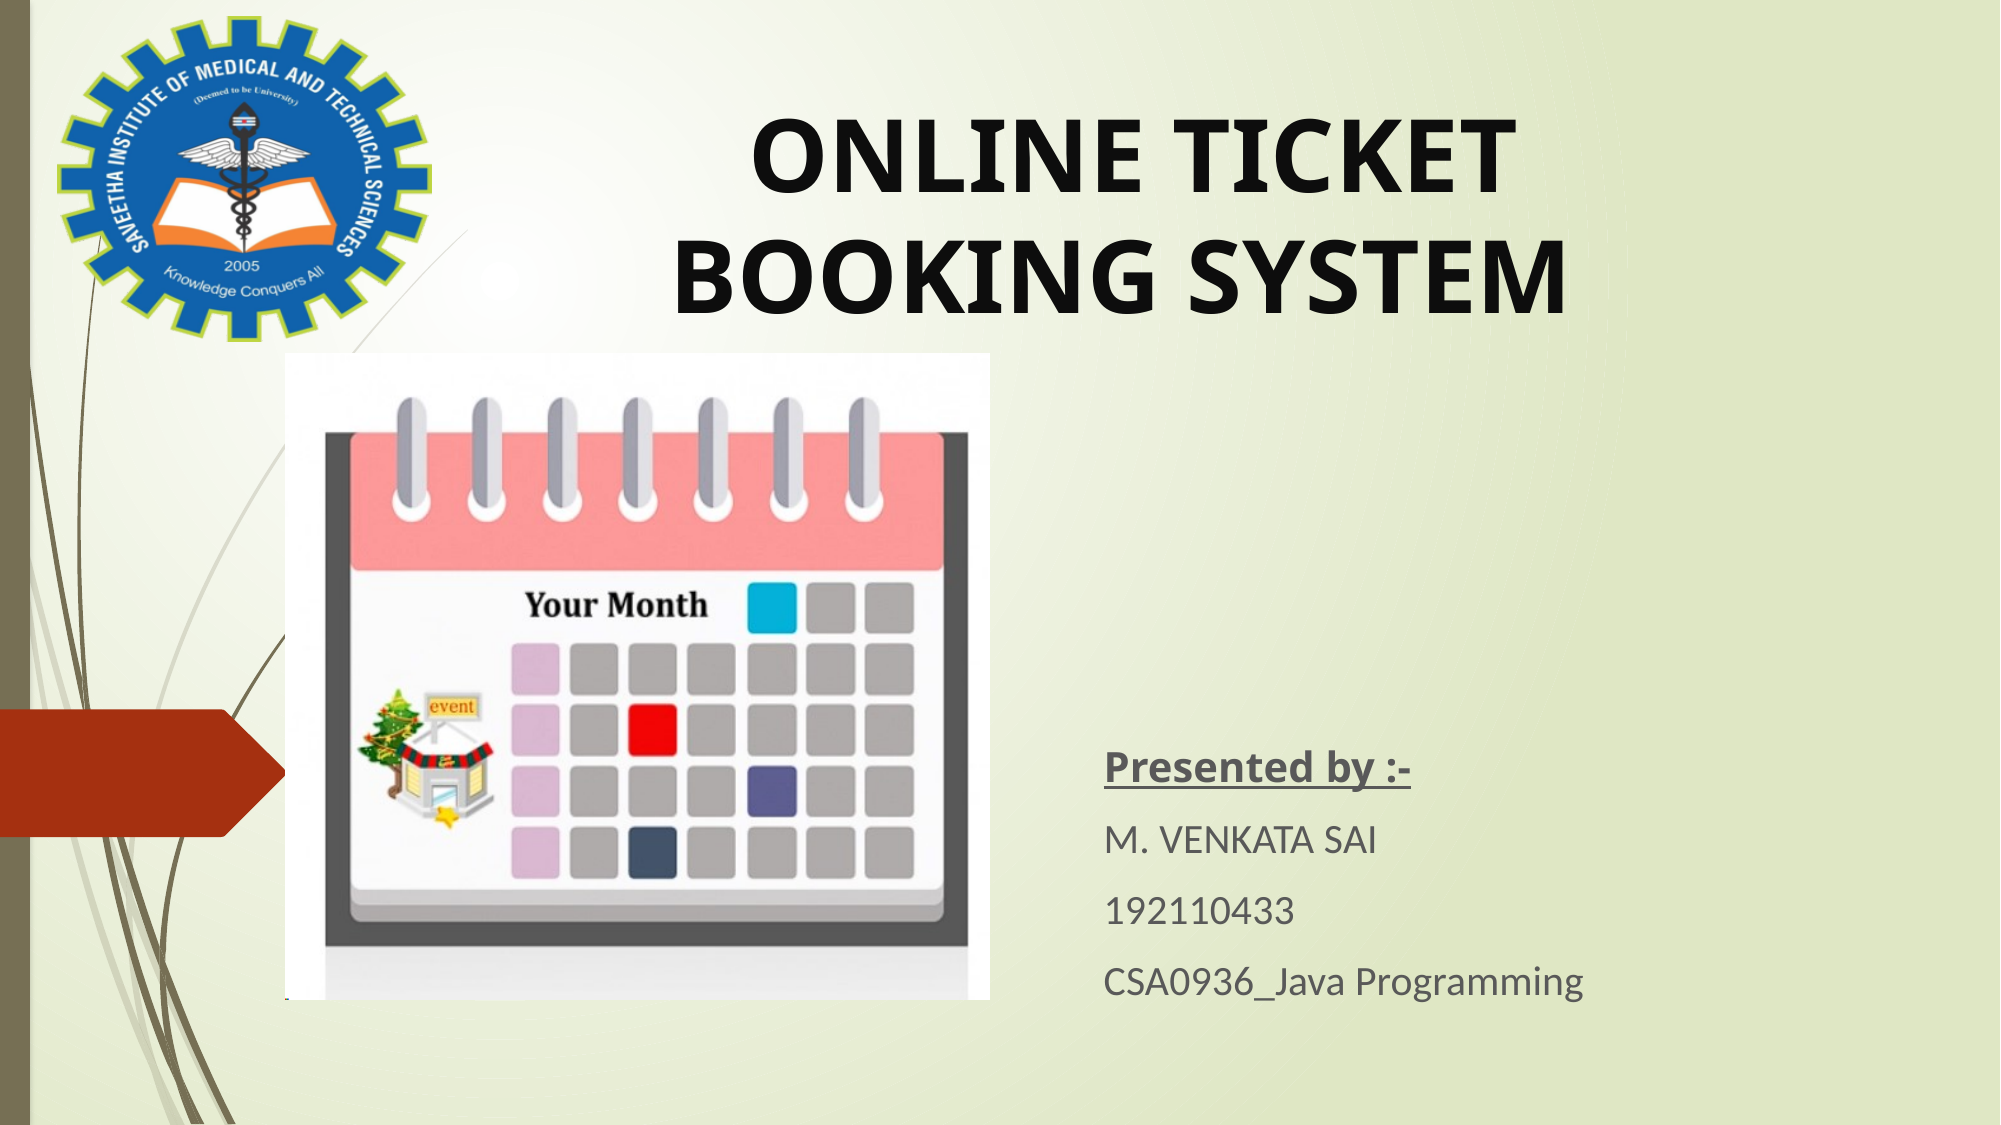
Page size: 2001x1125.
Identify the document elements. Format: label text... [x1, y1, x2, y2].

picture [56, 16, 432, 342]
subtitle Presented by :- M. VENKATA SAI 192110433 CSA0936_Java Programming [1088, 733, 2000, 1125]
picture [285, 352, 990, 1001]
title ONLINE TICKET BOOKING SYSTEM [654, 81, 1888, 342]
